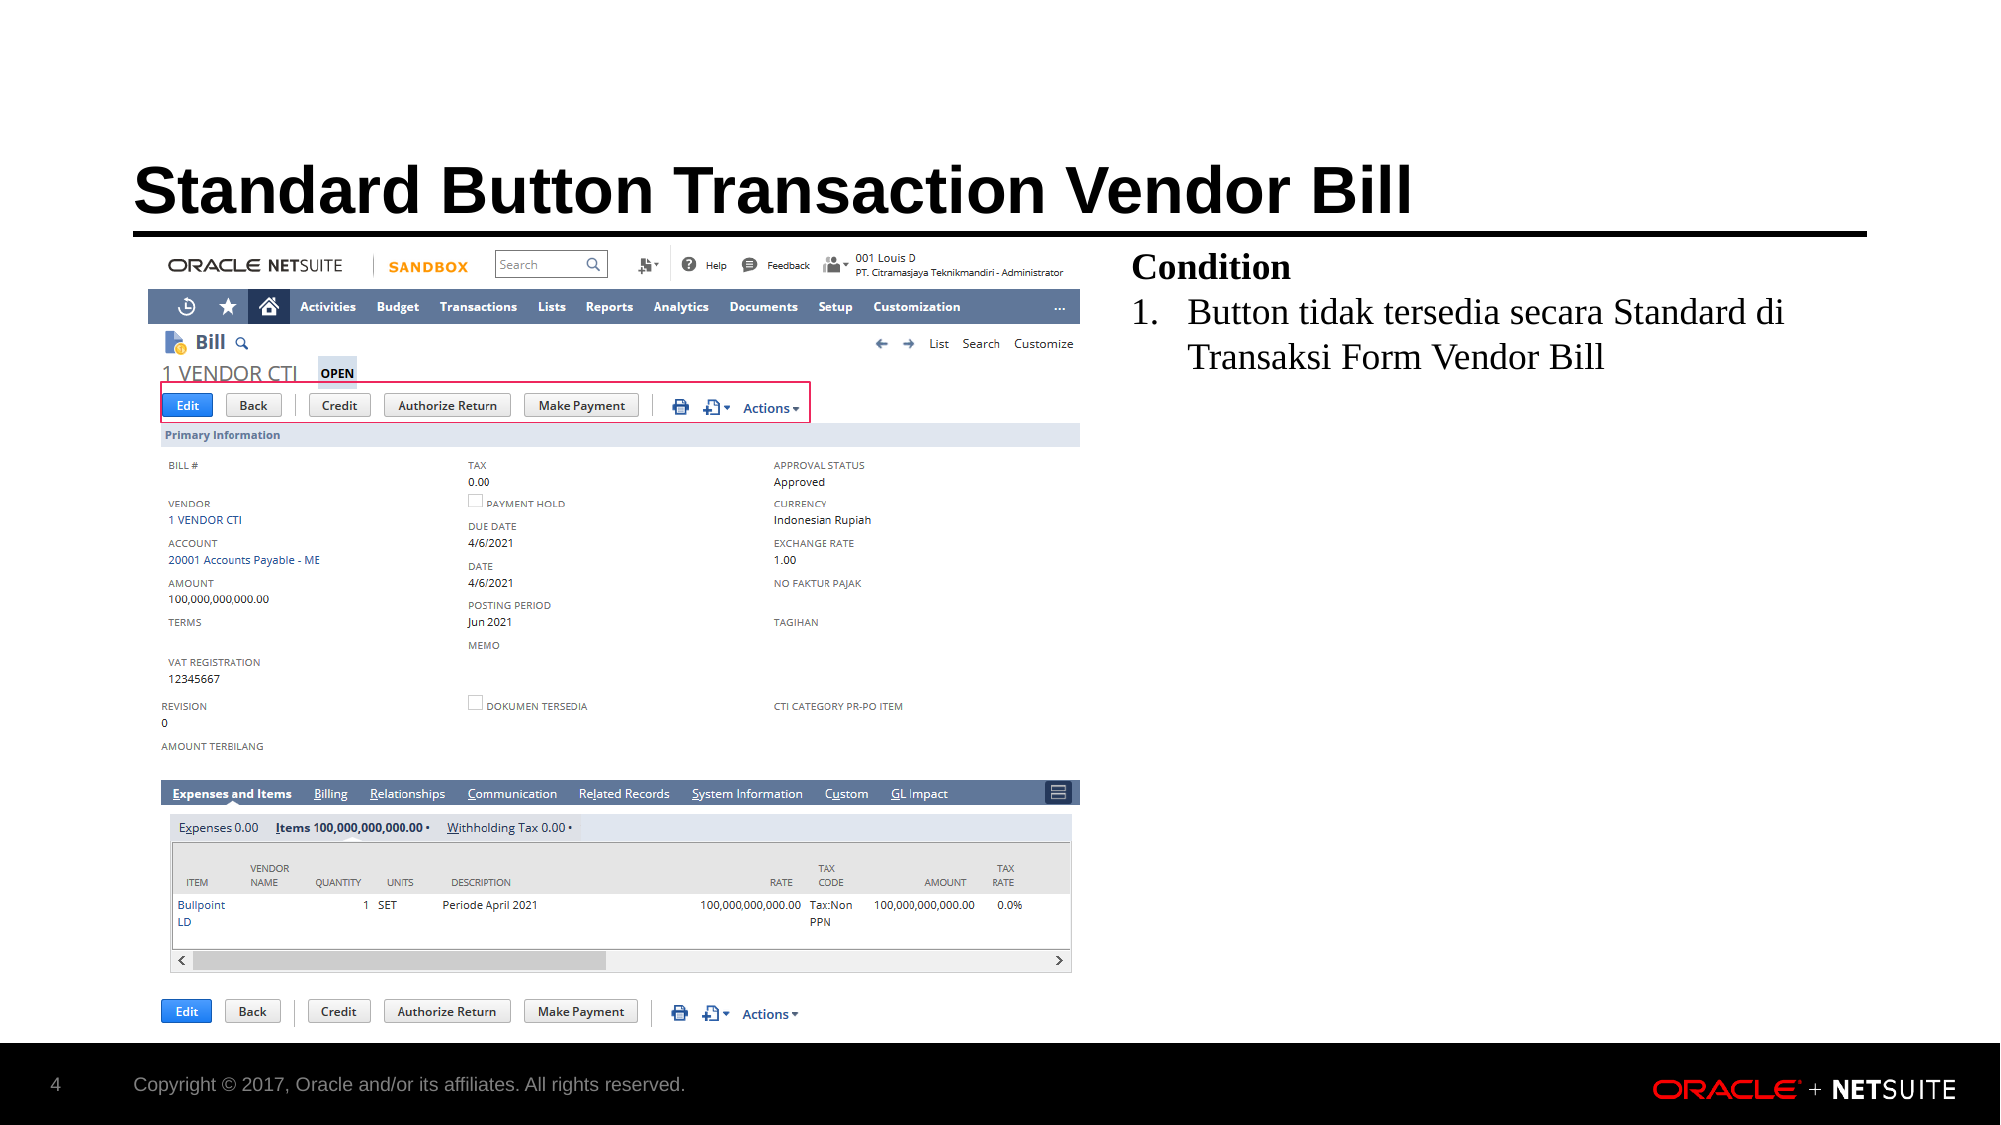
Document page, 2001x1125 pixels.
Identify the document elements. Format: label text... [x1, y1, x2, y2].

title Standard Button Transaction Vendor Bill [133, 77, 1867, 228]
picture [148, 242, 1080, 1037]
picture [1634, 1061, 1973, 1117]
text_box Condition Button tidak tersedia secara Standard di Transaksi Form Vendor Bill [1131, 242, 1867, 468]
